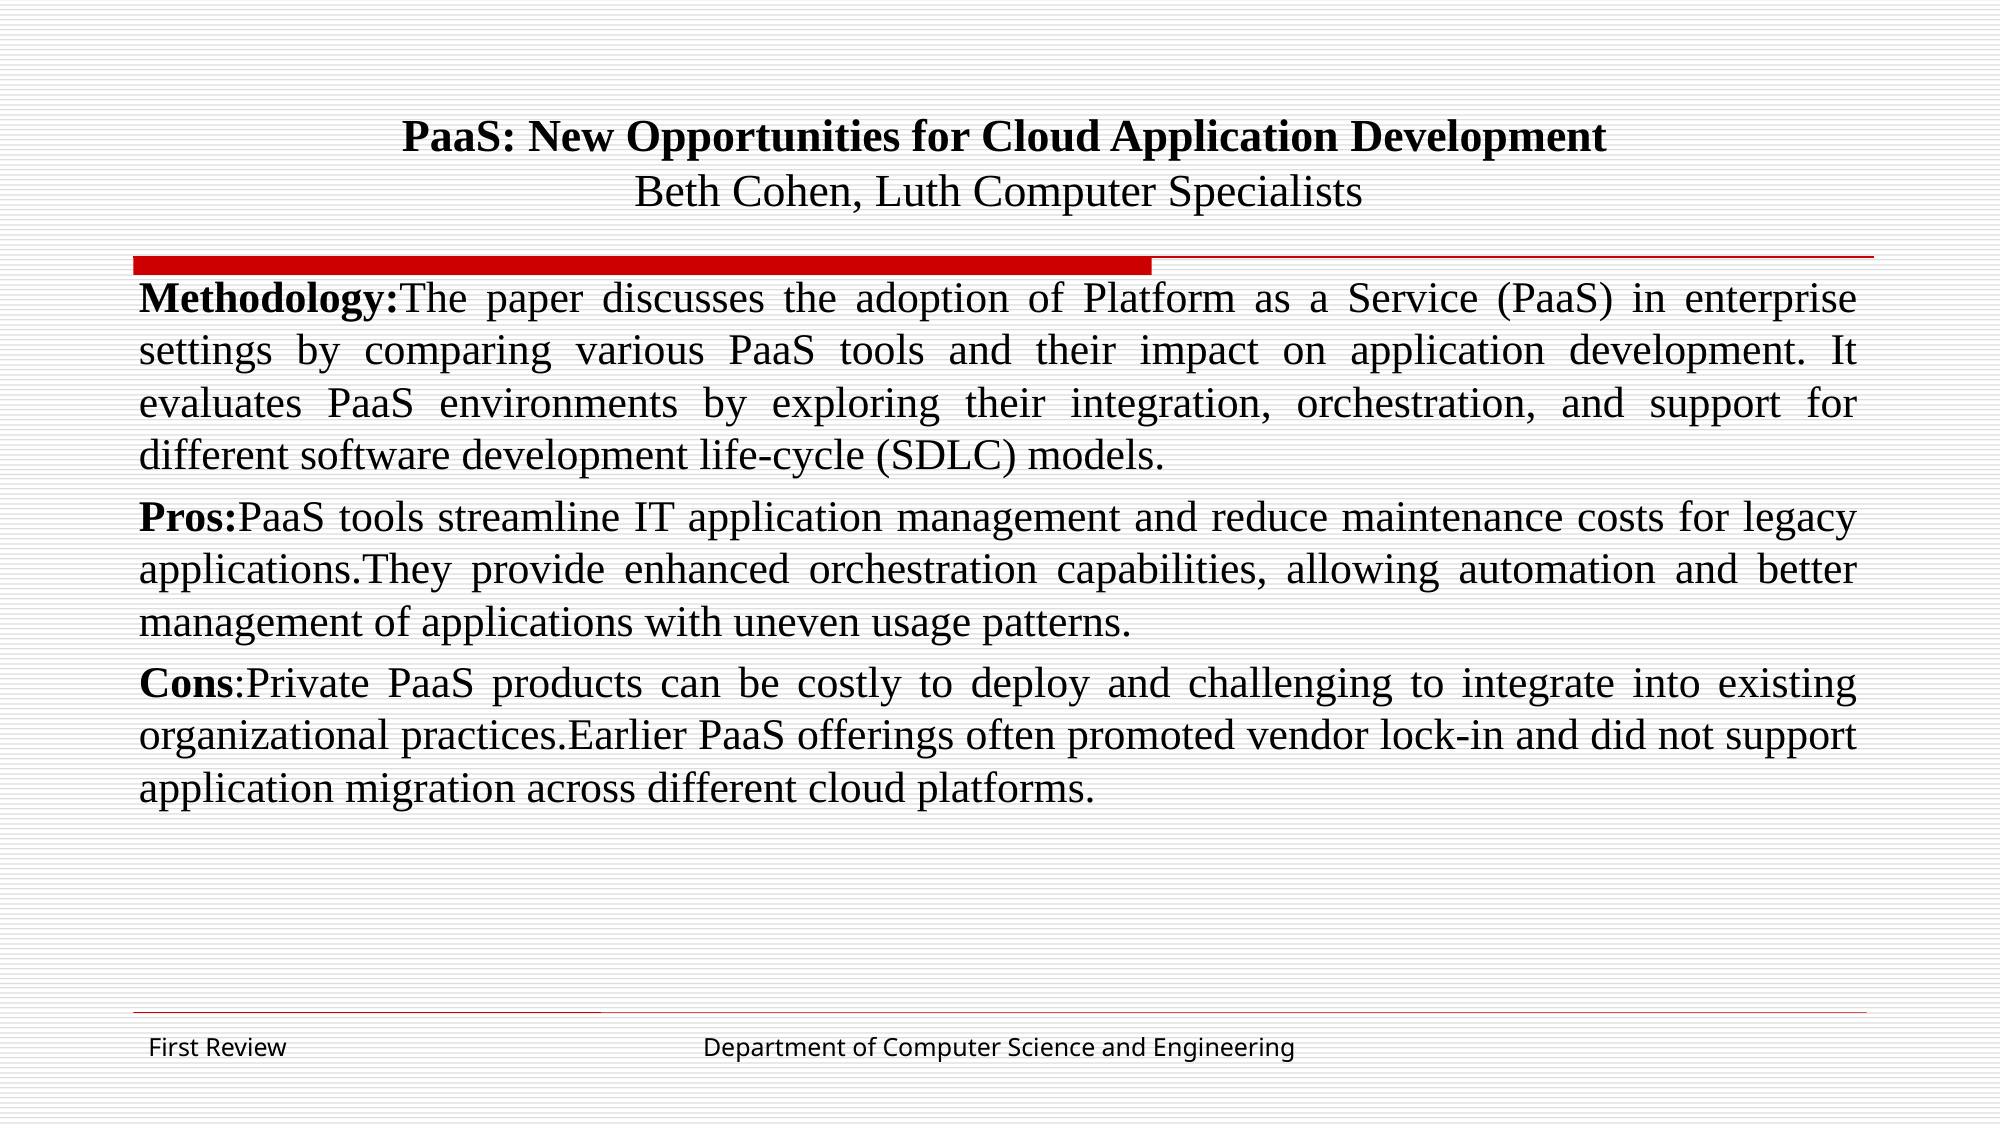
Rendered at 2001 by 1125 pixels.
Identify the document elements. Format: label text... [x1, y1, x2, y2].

picture [0, 0, 2001, 1125]
list Methodology:The paper discusses the adoption of Platform as a Service (PaaS) in enterprise settings by comparing various PaaS tools and their impact on application development. It evaluates PaaS environments by exploring their integration, orchestration, and support for different software development life-cycle (SDLC) models. Pros:PaaS tools streamline IT application management and reduce maintenance costs for legacy applications.They provide enhanced orchestration capabilities, allowing automation and better management of applications with uneven usage patterns. Cons:Private PaaS products can be costly to deploy and challenging to integrate into existing organizational practices.Earlier PaaS offerings often promoted vendor lock-in and did not support application migration across different cloud platforms. [123, 261, 1874, 961]
slide_number [1433, 1024, 1867, 1103]
title PaaS: New Opportunities for Cloud Application Development Beth Cohen, Luth Computer Specialists [123, 81, 1874, 223]
slide_number First Review [133, 1024, 567, 1103]
footer Department of Computer Science and Engineering [683, 1024, 1317, 1103]
